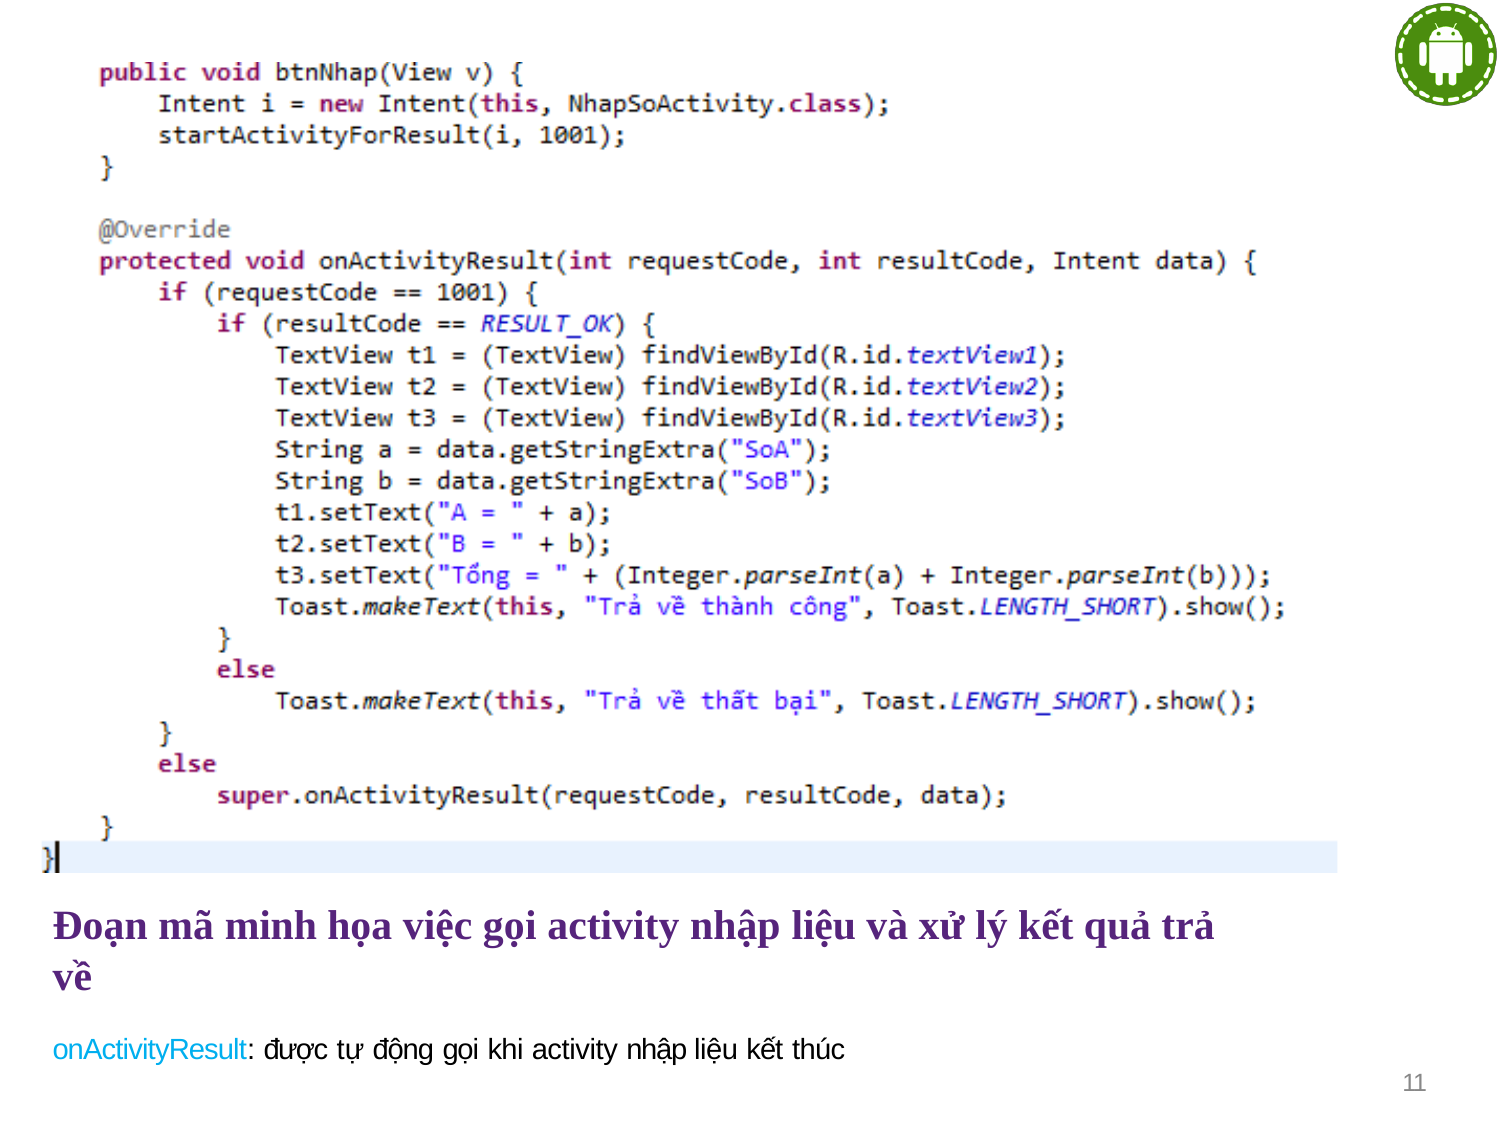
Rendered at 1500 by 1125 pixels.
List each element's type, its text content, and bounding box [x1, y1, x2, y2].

slide_number 11 [1398, 1070, 1432, 1125]
text_box [41, 62, 1338, 873]
picture [1391, 0, 1500, 109]
text_box Đoạn mã minh họa việc gọi activity nhập liệu và xử lý kết quả trả về onActivityResult: được tự động gọi khi activity nhập liệu kết thúc [50, 896, 1263, 1066]
